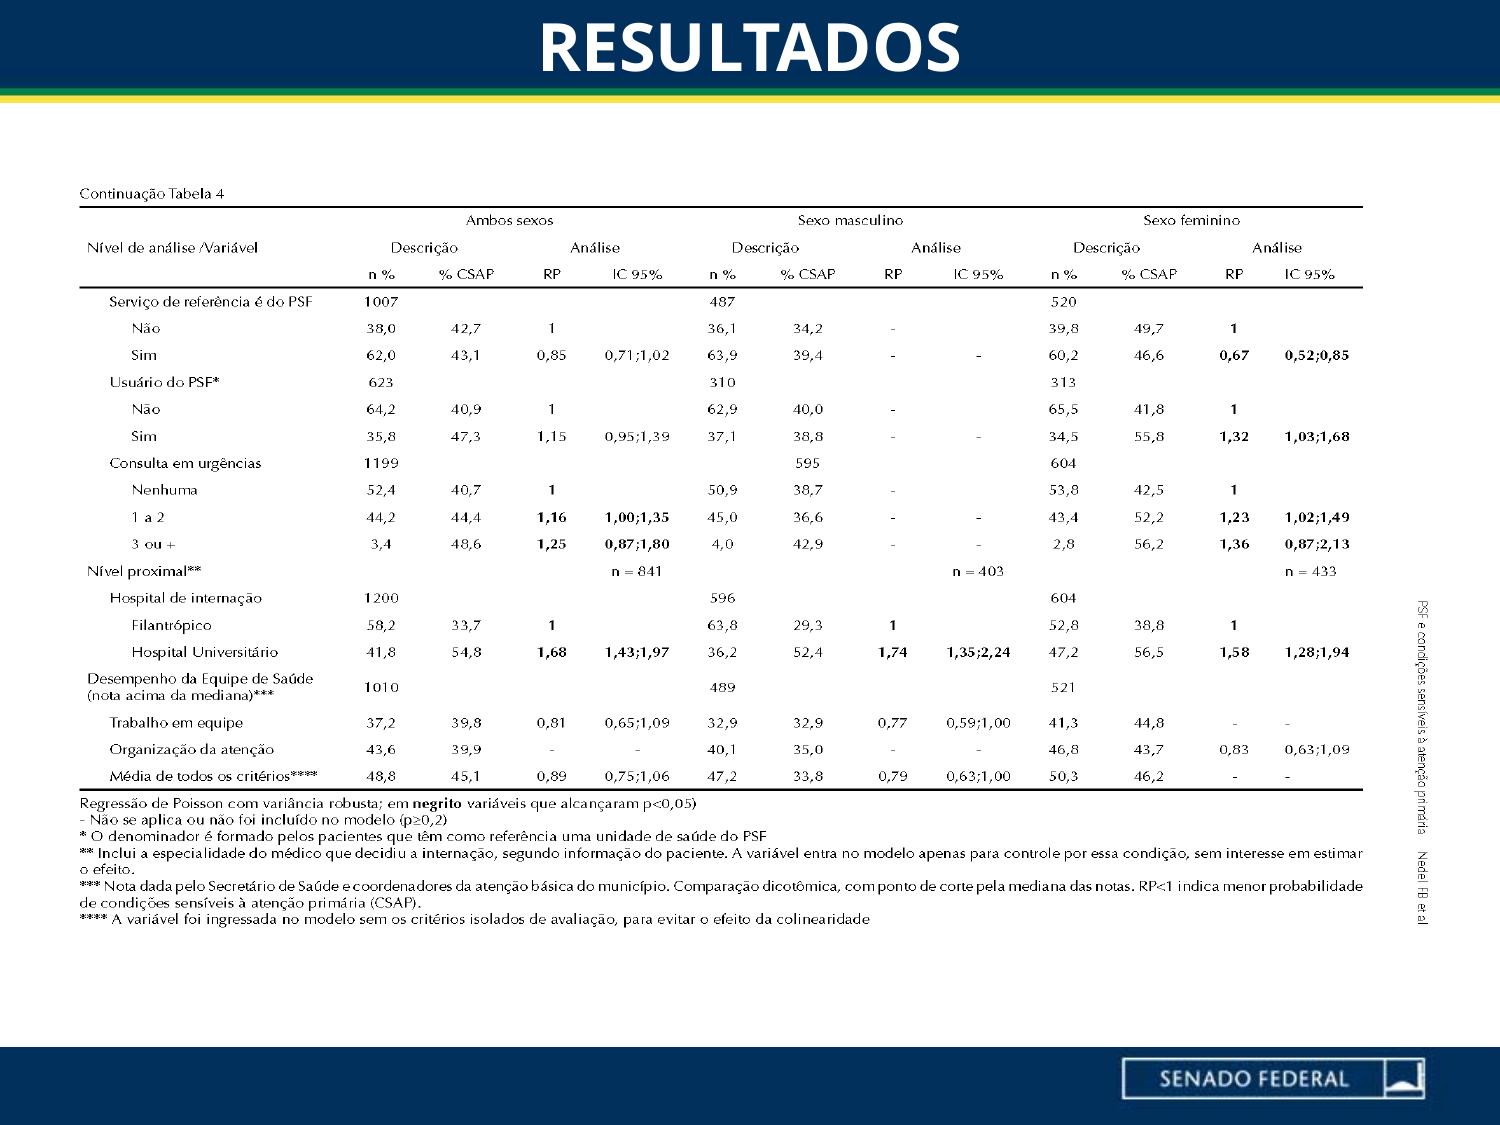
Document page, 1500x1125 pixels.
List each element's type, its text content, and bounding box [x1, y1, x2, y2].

title RESULTADOS [0, 0, 1500, 91]
picture [0, 1047, 1500, 1125]
picture [0, 91, 1500, 103]
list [0, 113, 1500, 1047]
